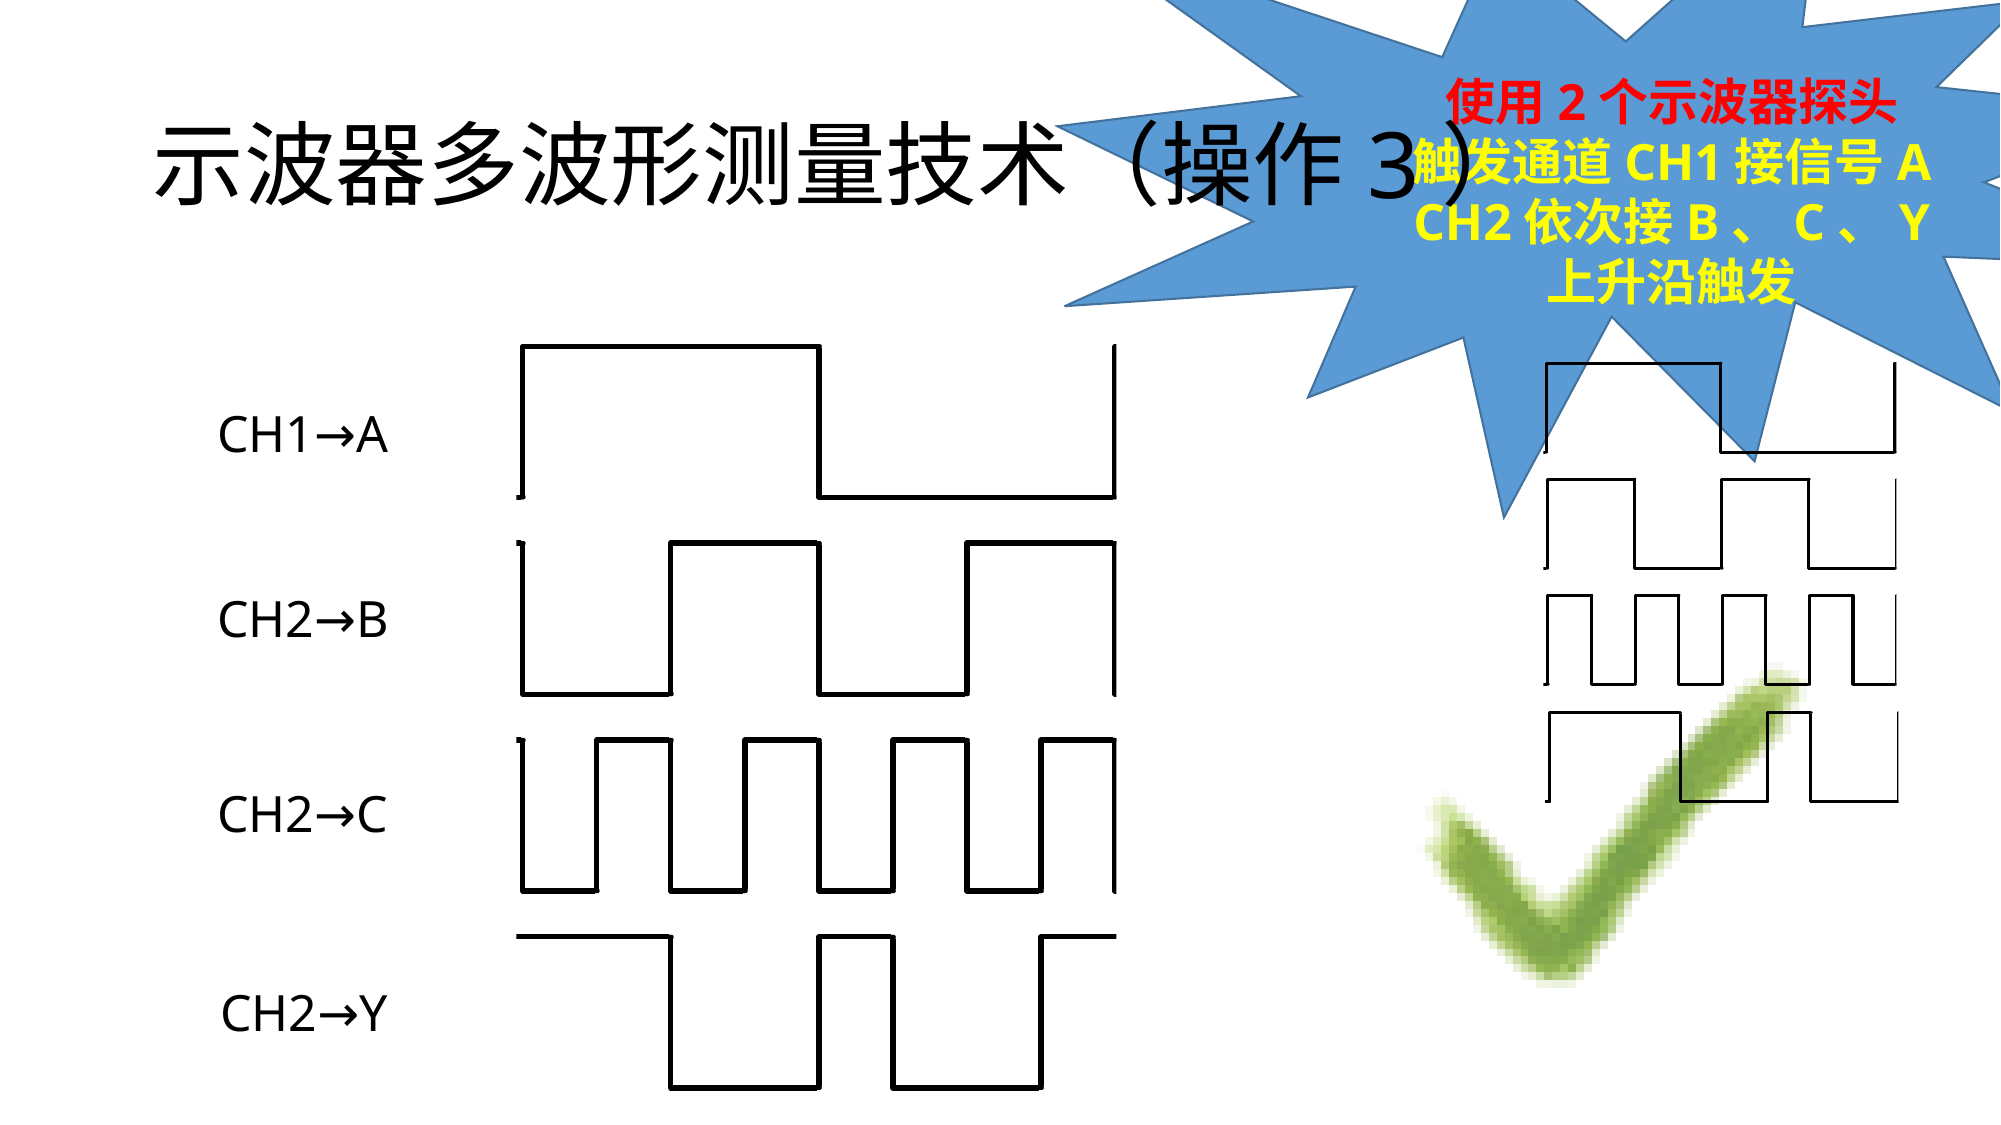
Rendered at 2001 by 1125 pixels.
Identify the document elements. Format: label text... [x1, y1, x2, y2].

picture [516, 729, 1117, 894]
text_box CH2→B [202, 580, 427, 655]
text_box CH2→Y [205, 973, 430, 1049]
text_box [1064, 278, 1308, 308]
picture [516, 335, 1117, 500]
text_box 使用2个示波器探头 触发通道CH1接信号A CH2依次接B、C、Y 上升沿触发 [1308, 63, 2000, 319]
picture [1354, 615, 1863, 1124]
title 示波器多波形测量技术（操作3） [137, 59, 1863, 278]
picture [516, 532, 1117, 697]
picture [516, 926, 1117, 1091]
text_box [1826, 319, 2000, 407]
text_box CH1→A [202, 395, 427, 470]
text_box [1543, 357, 1899, 804]
text_box CH2→C [202, 774, 427, 850]
text_box [1164, 0, 2000, 63]
text_box [1306, 319, 1793, 521]
